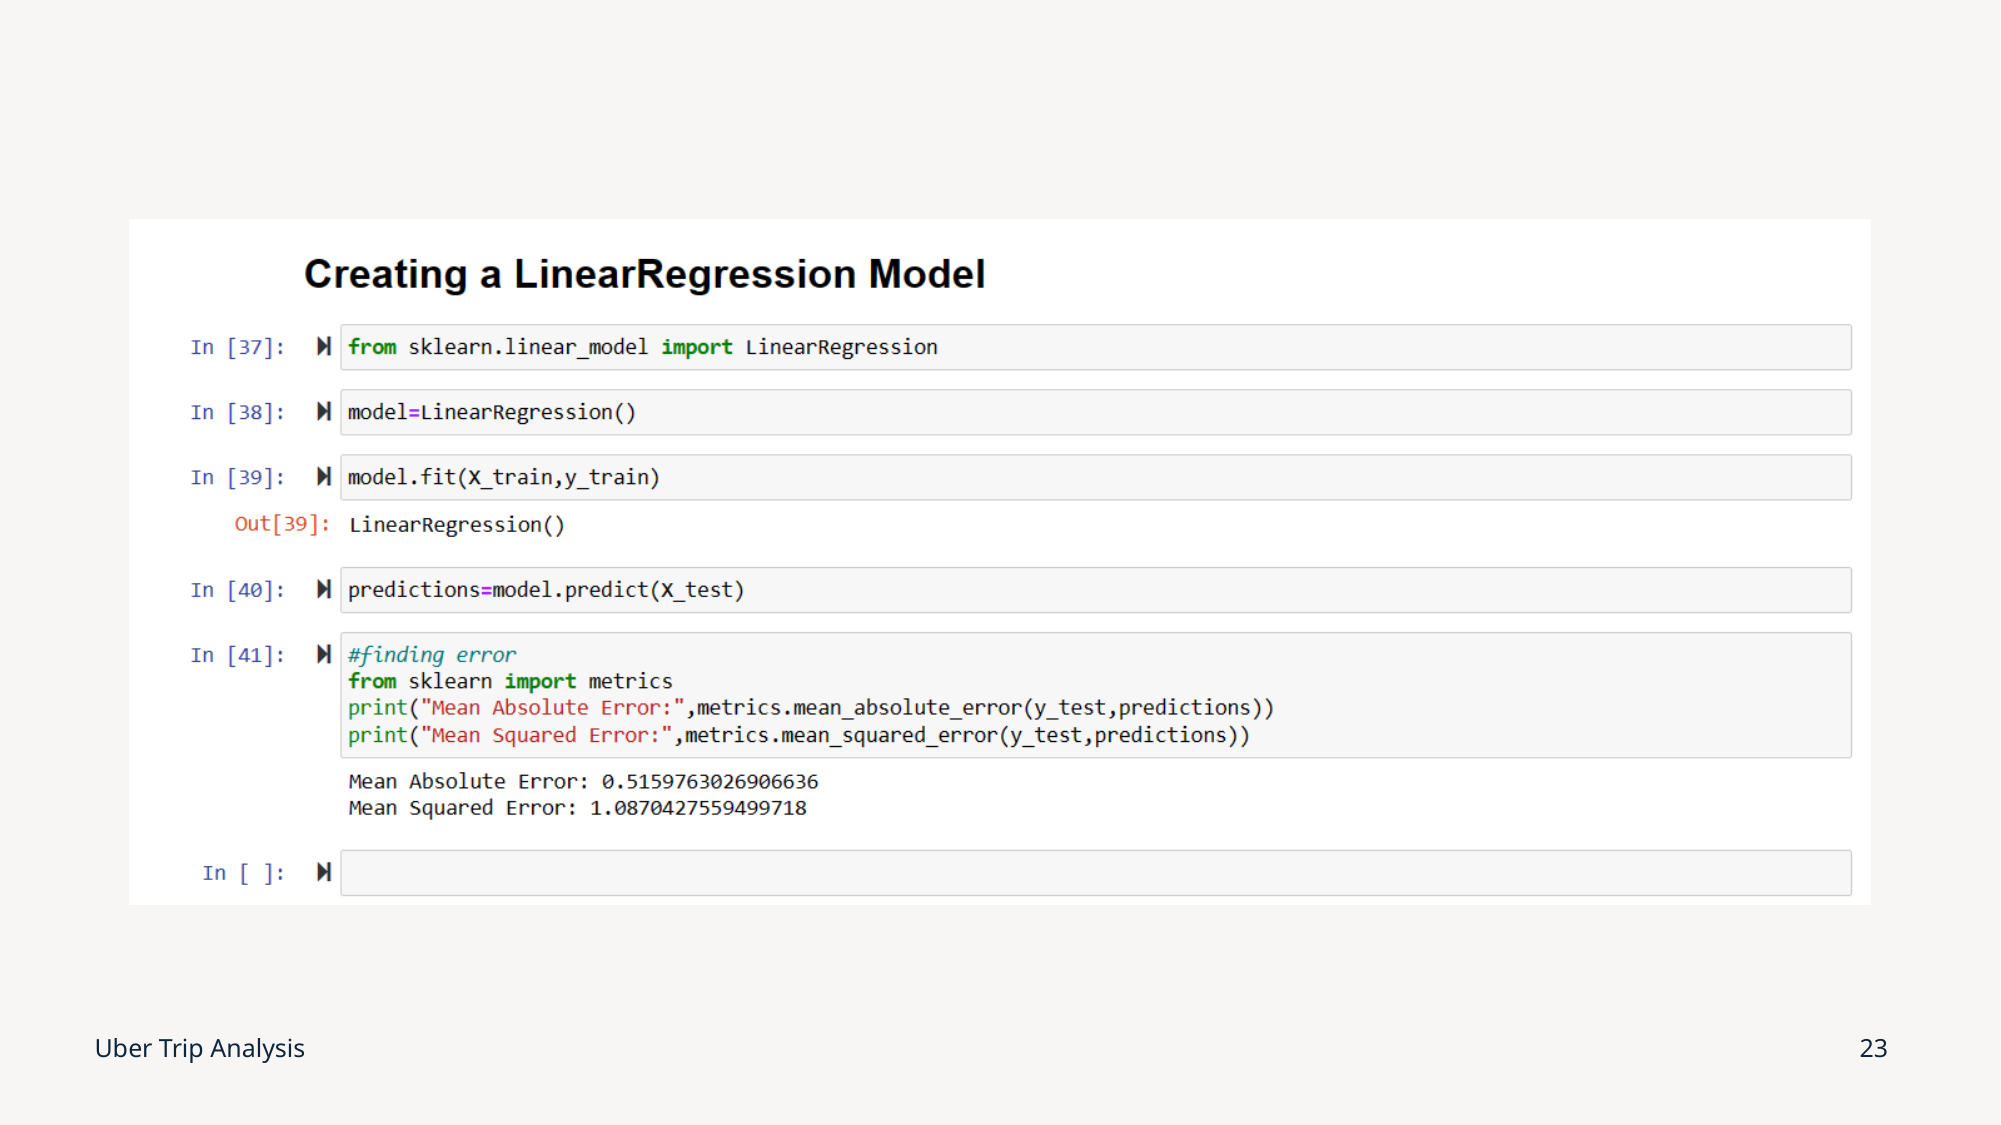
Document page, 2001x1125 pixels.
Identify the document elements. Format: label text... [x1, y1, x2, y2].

footer Uber Trip Analysis [79, 1020, 755, 1080]
slide_number 23 [1836, 1020, 1912, 1080]
picture [129, 219, 1871, 905]
